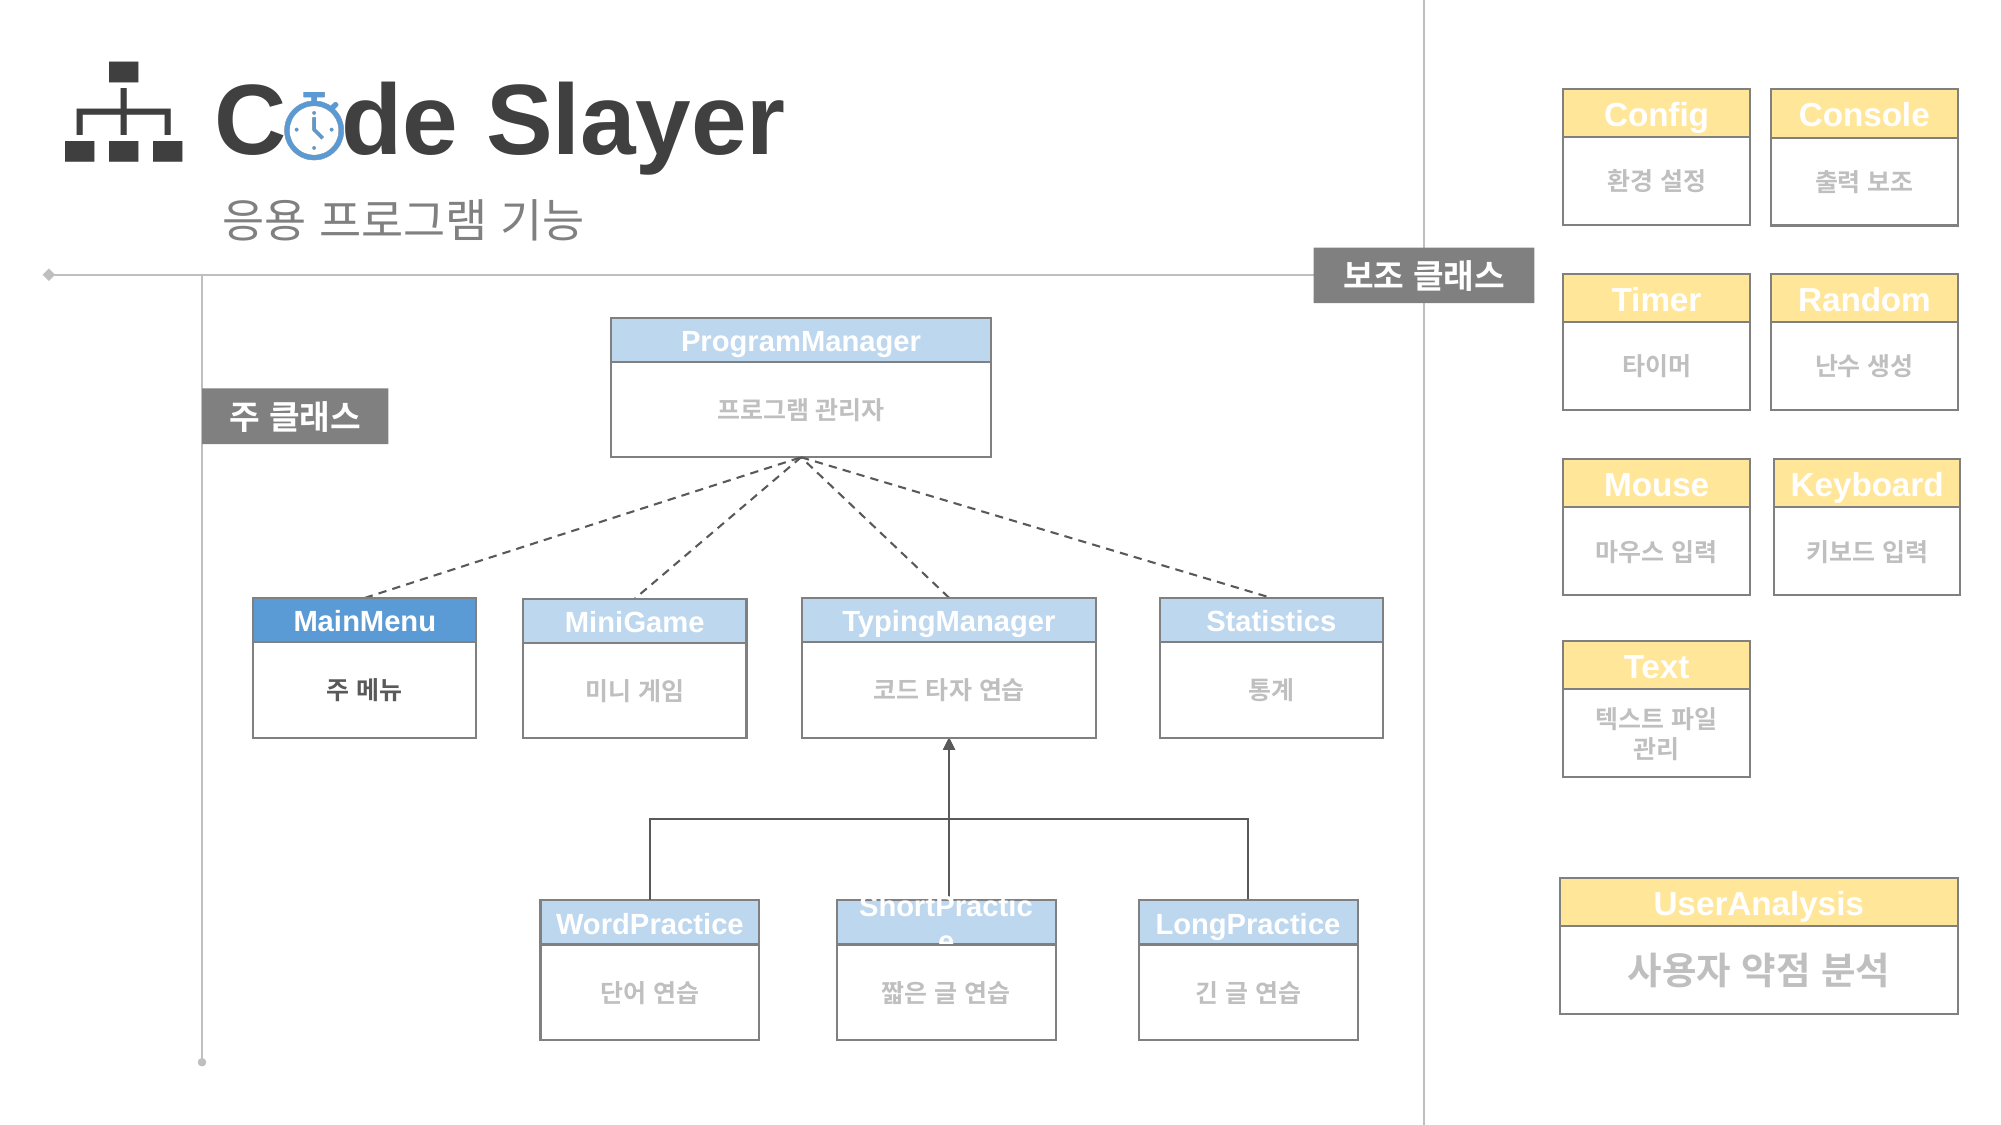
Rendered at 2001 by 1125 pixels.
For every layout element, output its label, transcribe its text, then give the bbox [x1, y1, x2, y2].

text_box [718, 669, 881, 969]
text_box 난수 생성 [1770, 321, 1959, 411]
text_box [801, 598, 1097, 738]
text_box 응용 프로그램 기능 [207, 184, 684, 255]
text_box 보조 클래스 [1313, 246, 1423, 274]
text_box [540, 900, 760, 1040]
text_box Console [1770, 88, 1959, 137]
text_box Timer [1562, 273, 1751, 321]
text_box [523, 598, 747, 739]
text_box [801, 457, 1272, 598]
text_box Keyboard [1773, 458, 1961, 506]
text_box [1017, 669, 1180, 969]
text_box Random [1770, 273, 1959, 321]
text_box 사용자 약점 분석 [1559, 925, 1959, 1015]
text_box 보조 클래스 [1313, 275, 1423, 304]
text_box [611, 317, 992, 457]
text_box Config [1562, 88, 1751, 136]
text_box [364, 457, 801, 598]
text_box 환경 설정 [1562, 136, 1751, 226]
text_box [1159, 597, 1384, 738]
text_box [1138, 900, 1358, 1040]
text_box 출력 보조 [1770, 137, 1959, 227]
text_box 타이머 [1562, 321, 1751, 411]
text_box Mouse [1562, 458, 1751, 506]
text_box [836, 900, 1056, 1040]
text_box Text [1562, 640, 1751, 688]
text_box 보조 클래스 [1424, 246, 1535, 304]
text_box 주 클래스 [203, 387, 389, 445]
picture [53, 41, 195, 182]
text_box 키보드 입력 [1773, 506, 1961, 596]
picture [272, 84, 356, 168]
text_box 텍스트 파일 관리 [1562, 688, 1751, 778]
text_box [253, 597, 477, 738]
text_box C de Slayer [199, 47, 822, 182]
text_box 마우스 입력 [1562, 506, 1751, 596]
text_box UserAnalysis [1559, 877, 1959, 925]
